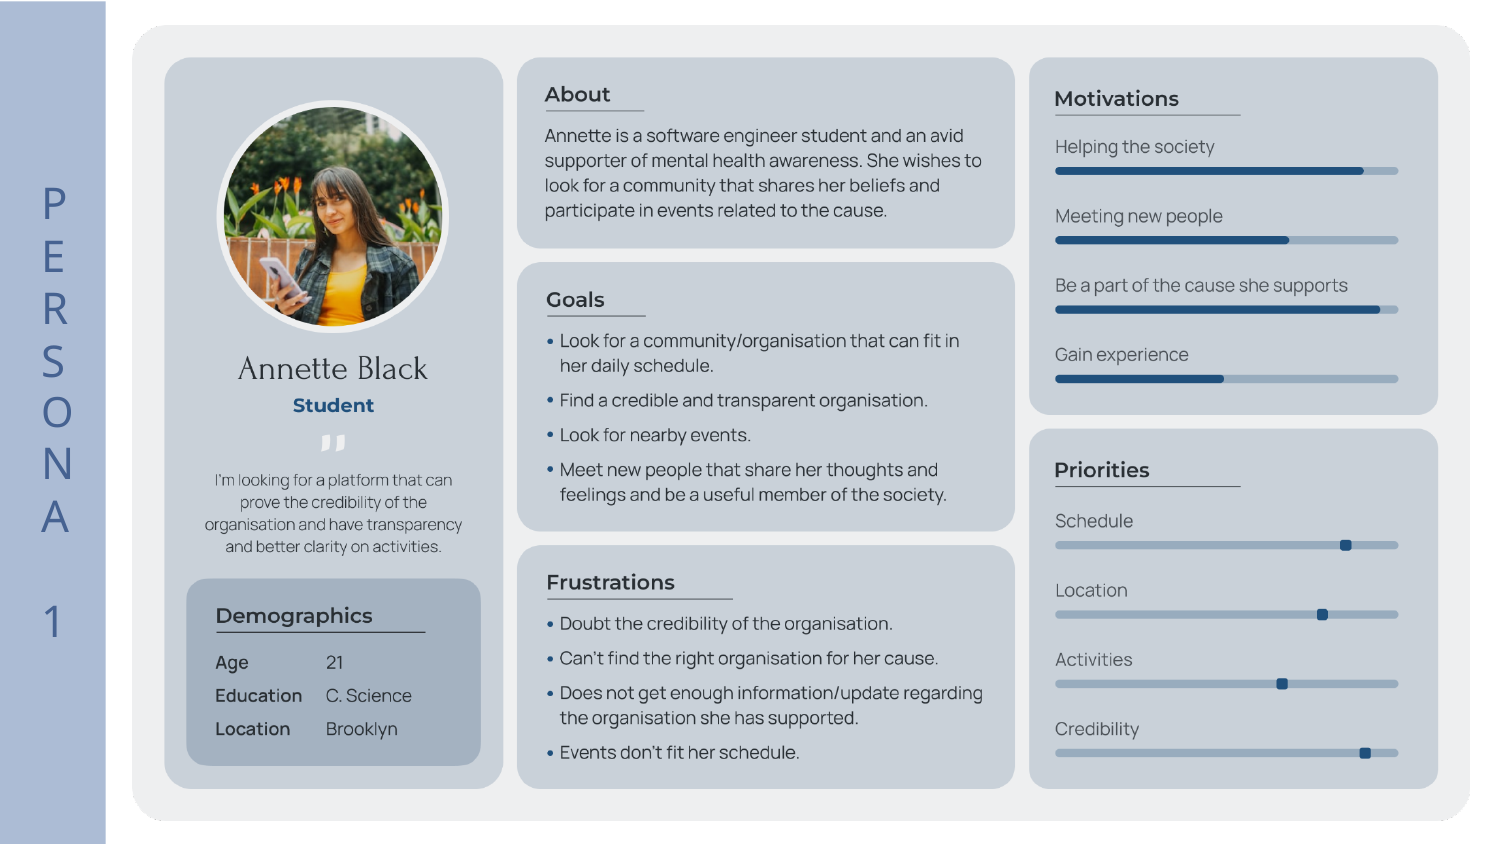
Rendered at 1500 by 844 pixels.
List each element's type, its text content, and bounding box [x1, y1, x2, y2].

text_box P E R S O N A 1 [25, 160, 69, 661]
text_box [0, 1, 106, 844]
picture [131, 25, 1470, 821]
